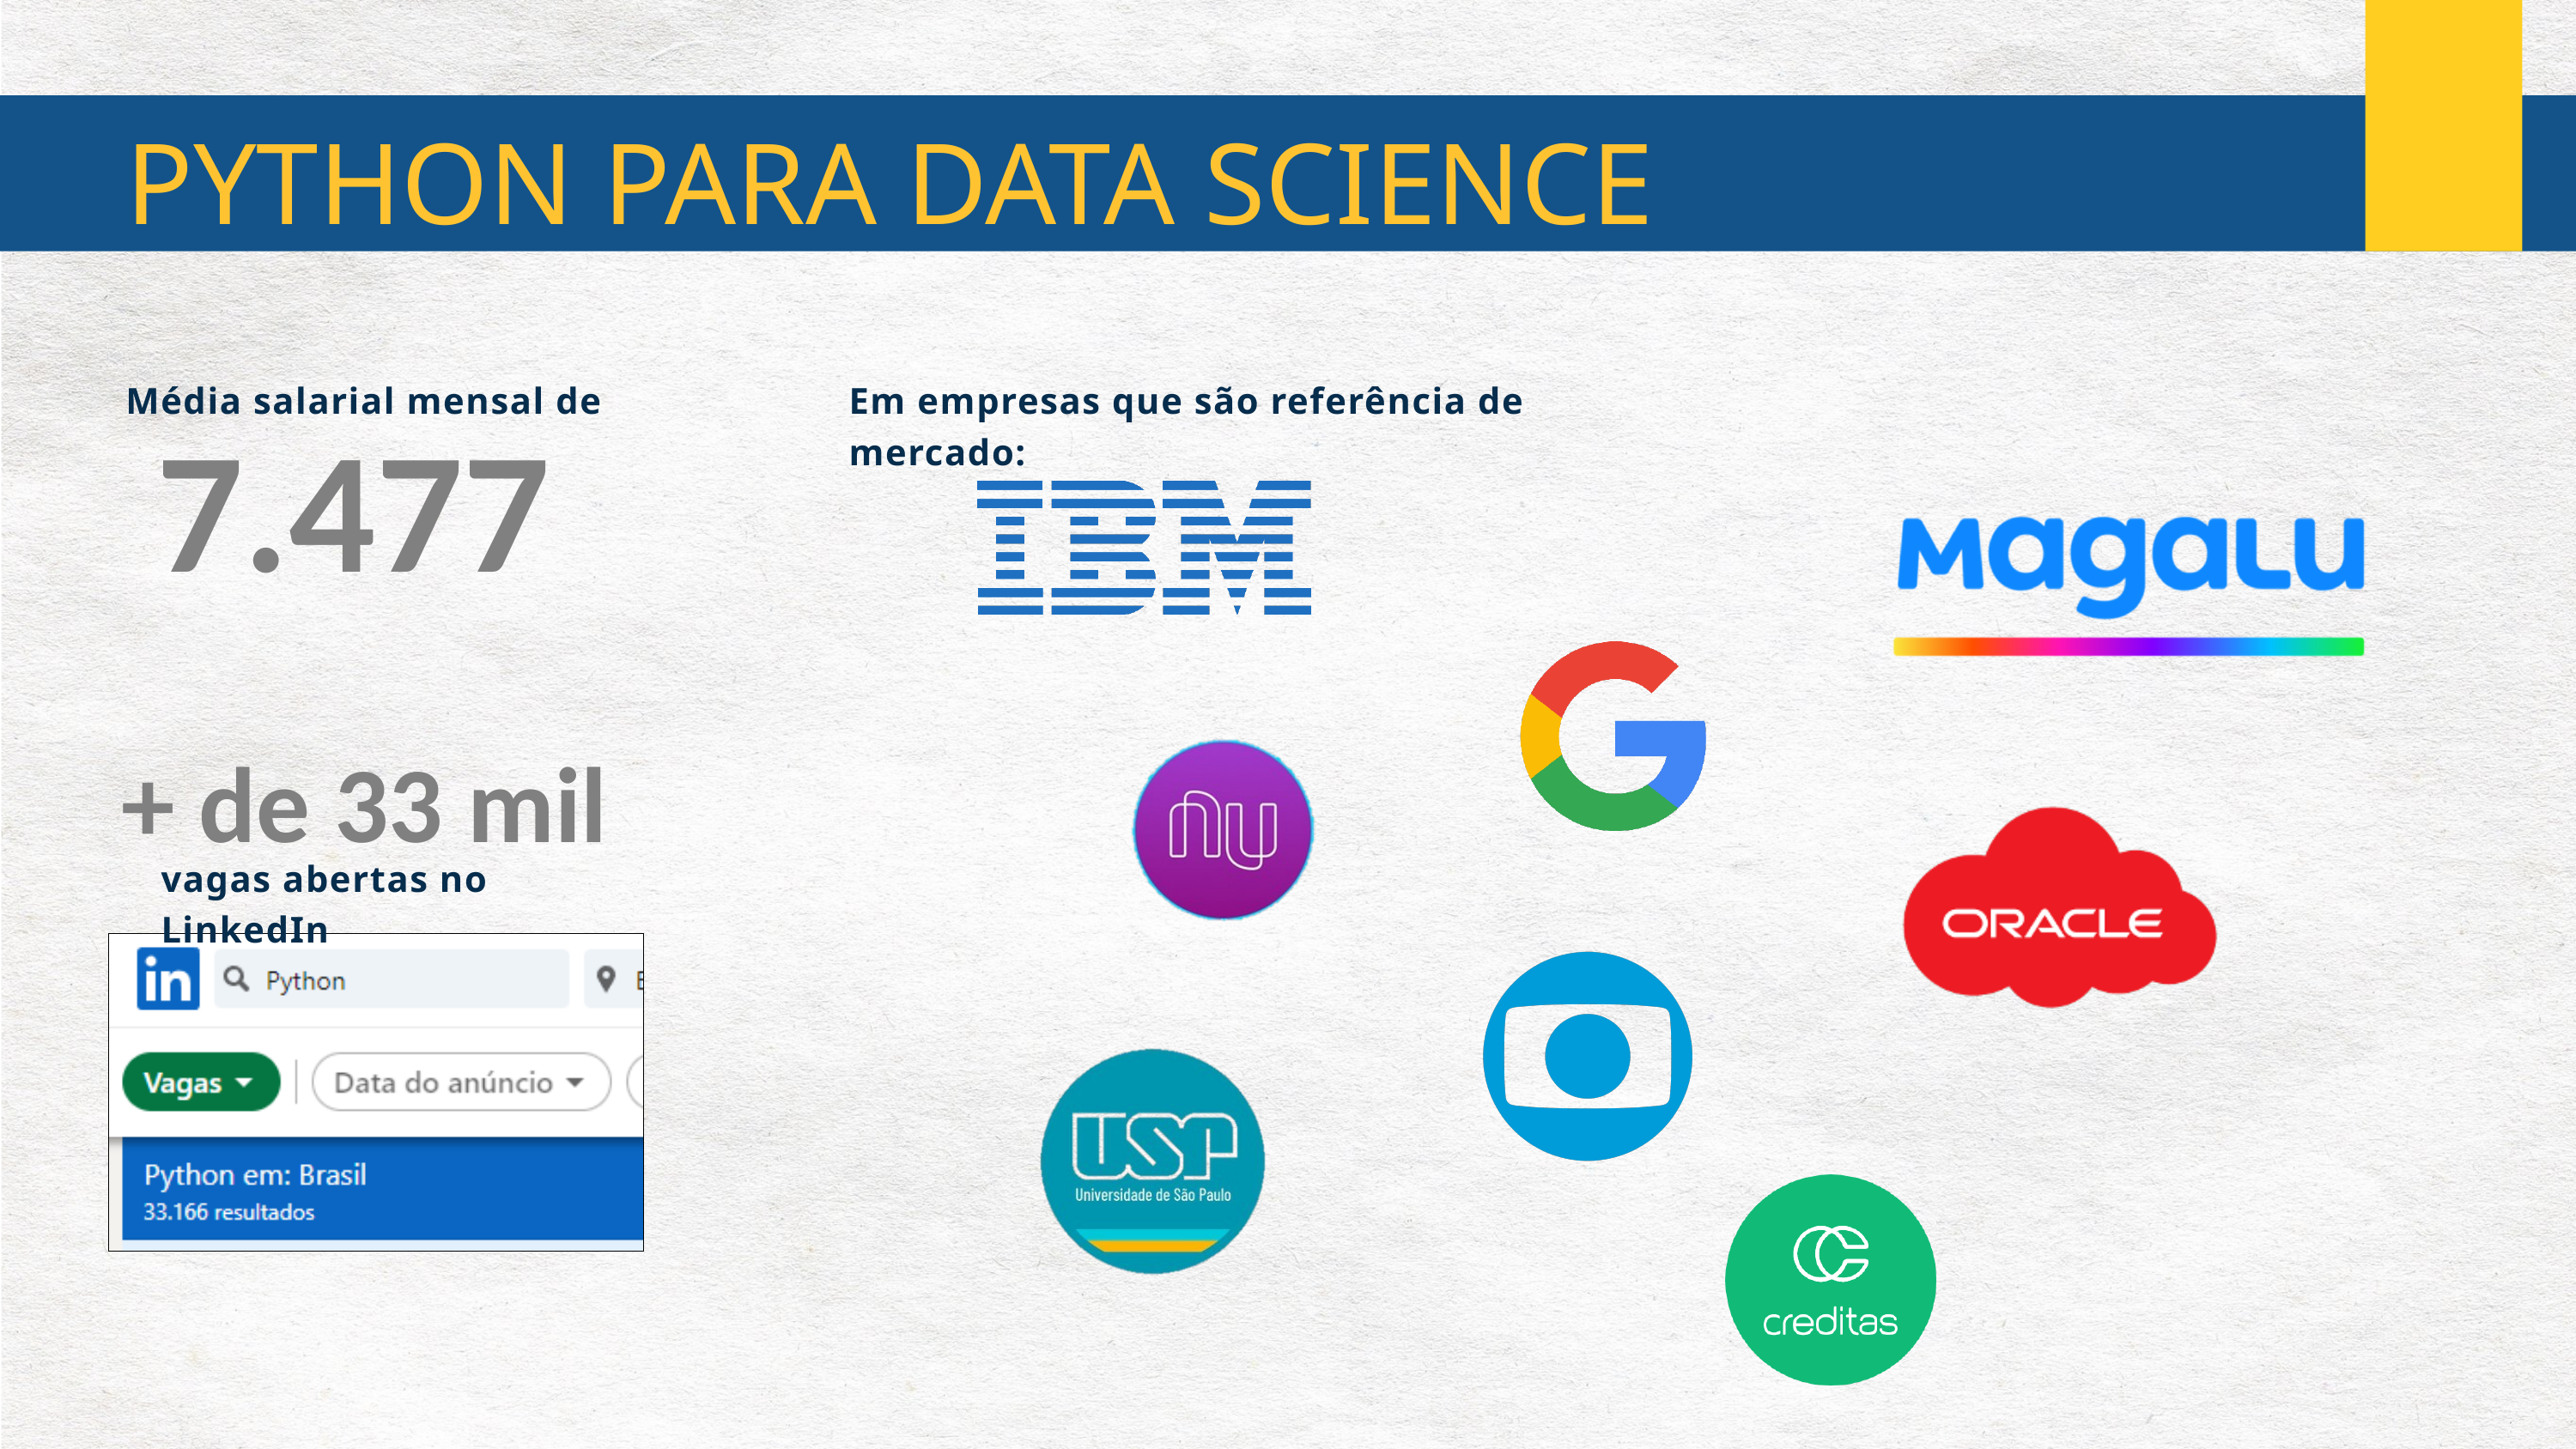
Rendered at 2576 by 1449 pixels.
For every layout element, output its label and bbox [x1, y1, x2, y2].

picture [1, 0, 2576, 1449]
text_box [125, 370, 623, 615]
